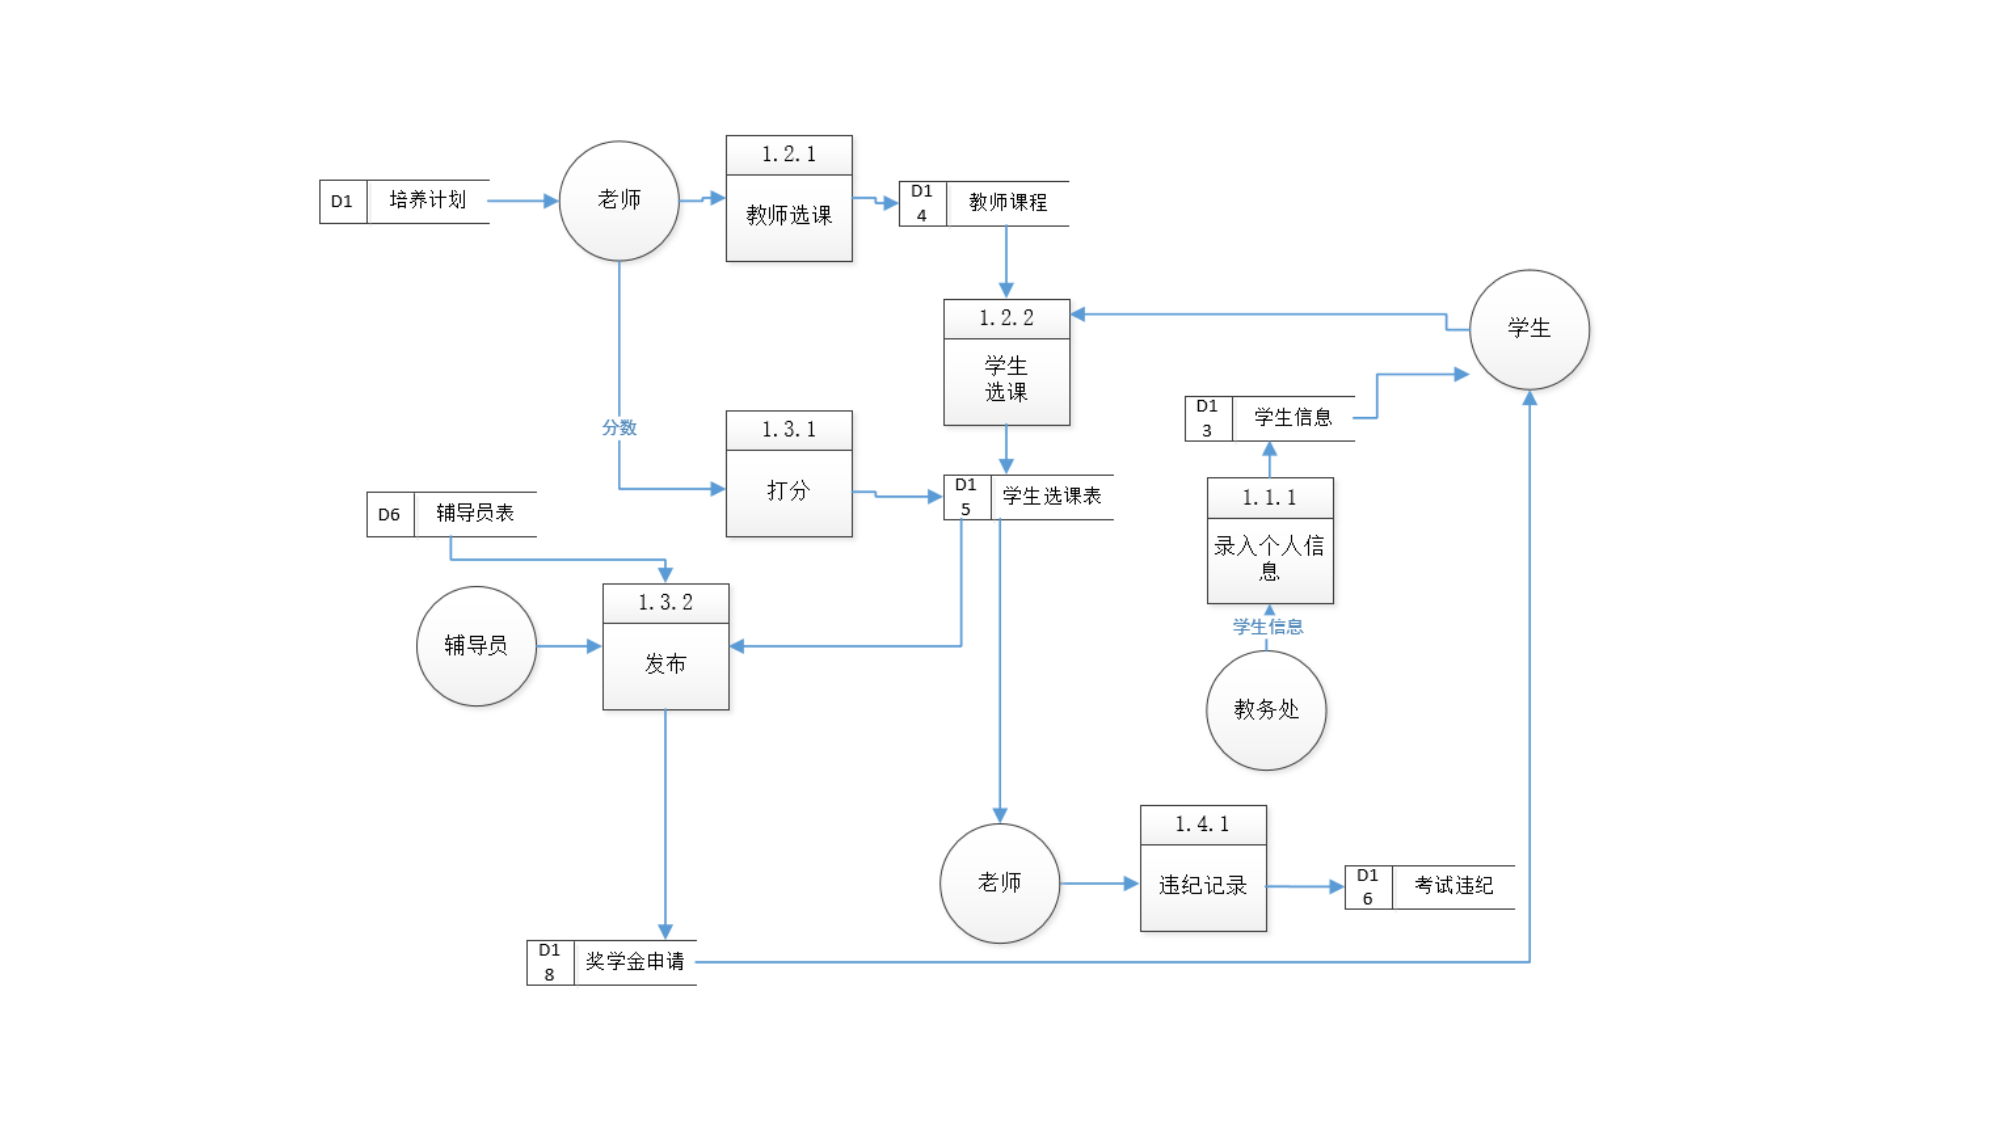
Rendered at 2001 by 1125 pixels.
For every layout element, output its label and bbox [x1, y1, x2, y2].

list [284, 84, 1670, 1003]
